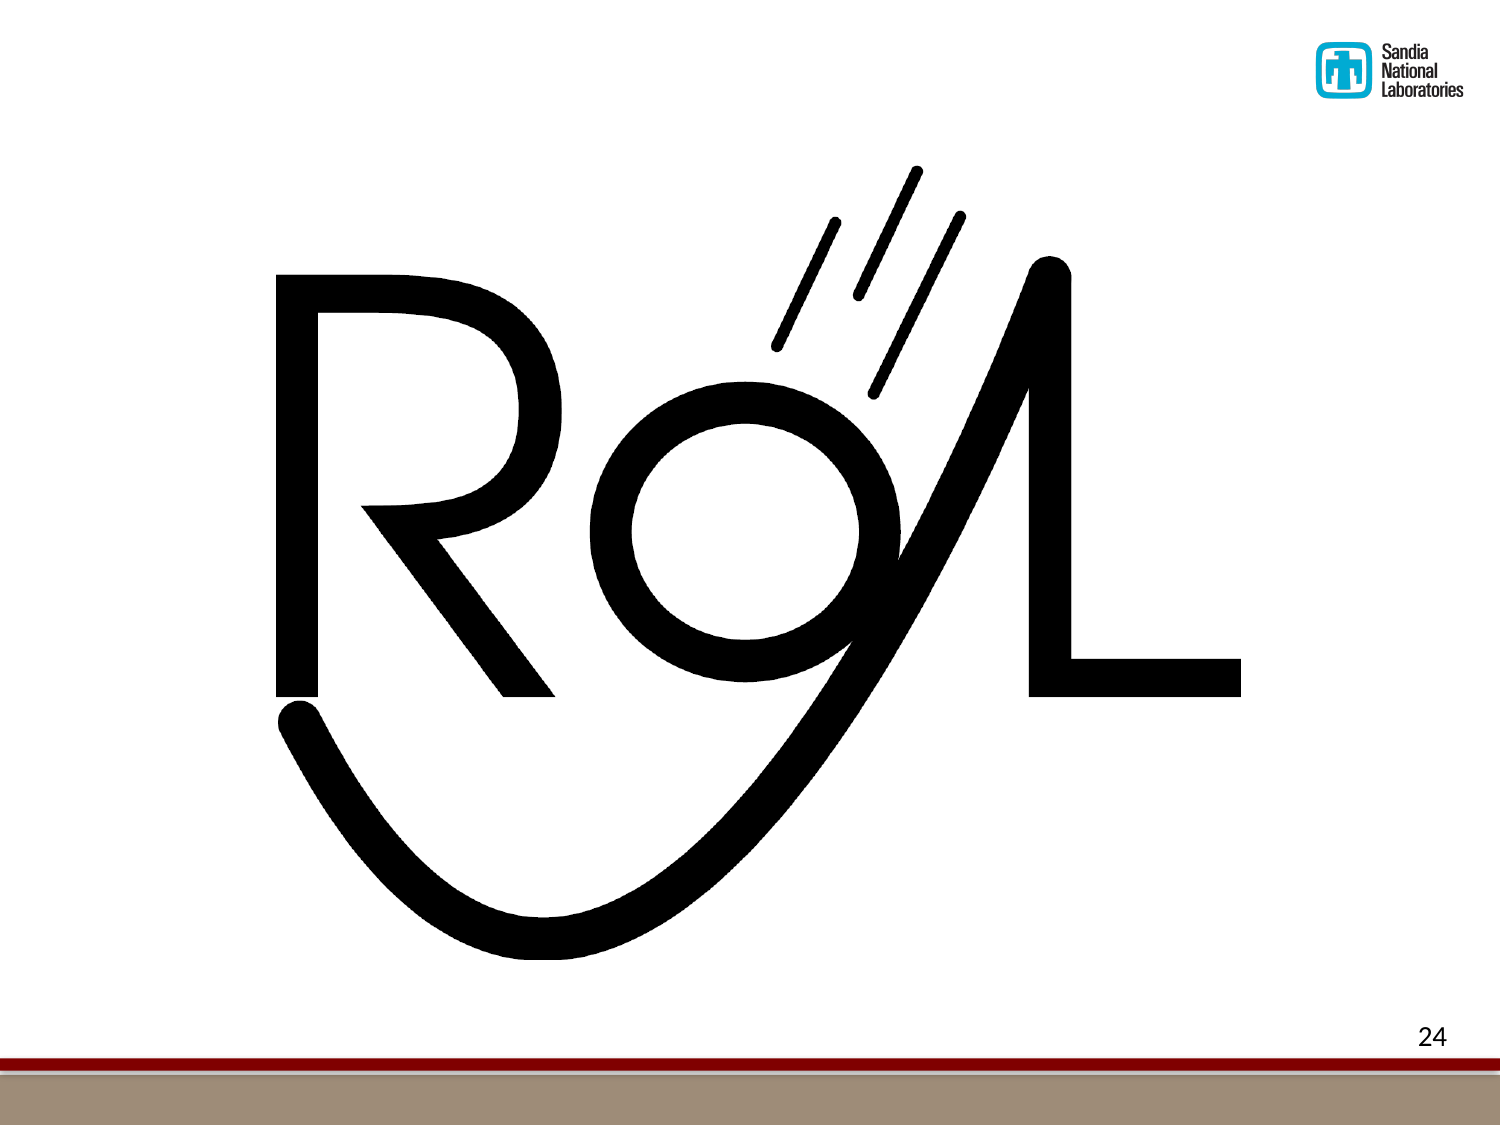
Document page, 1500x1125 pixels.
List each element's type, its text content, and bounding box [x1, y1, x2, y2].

slide_number 24 [1362, 1009, 1463, 1072]
picture [276, 164, 1241, 961]
picture [1312, 37, 1467, 105]
